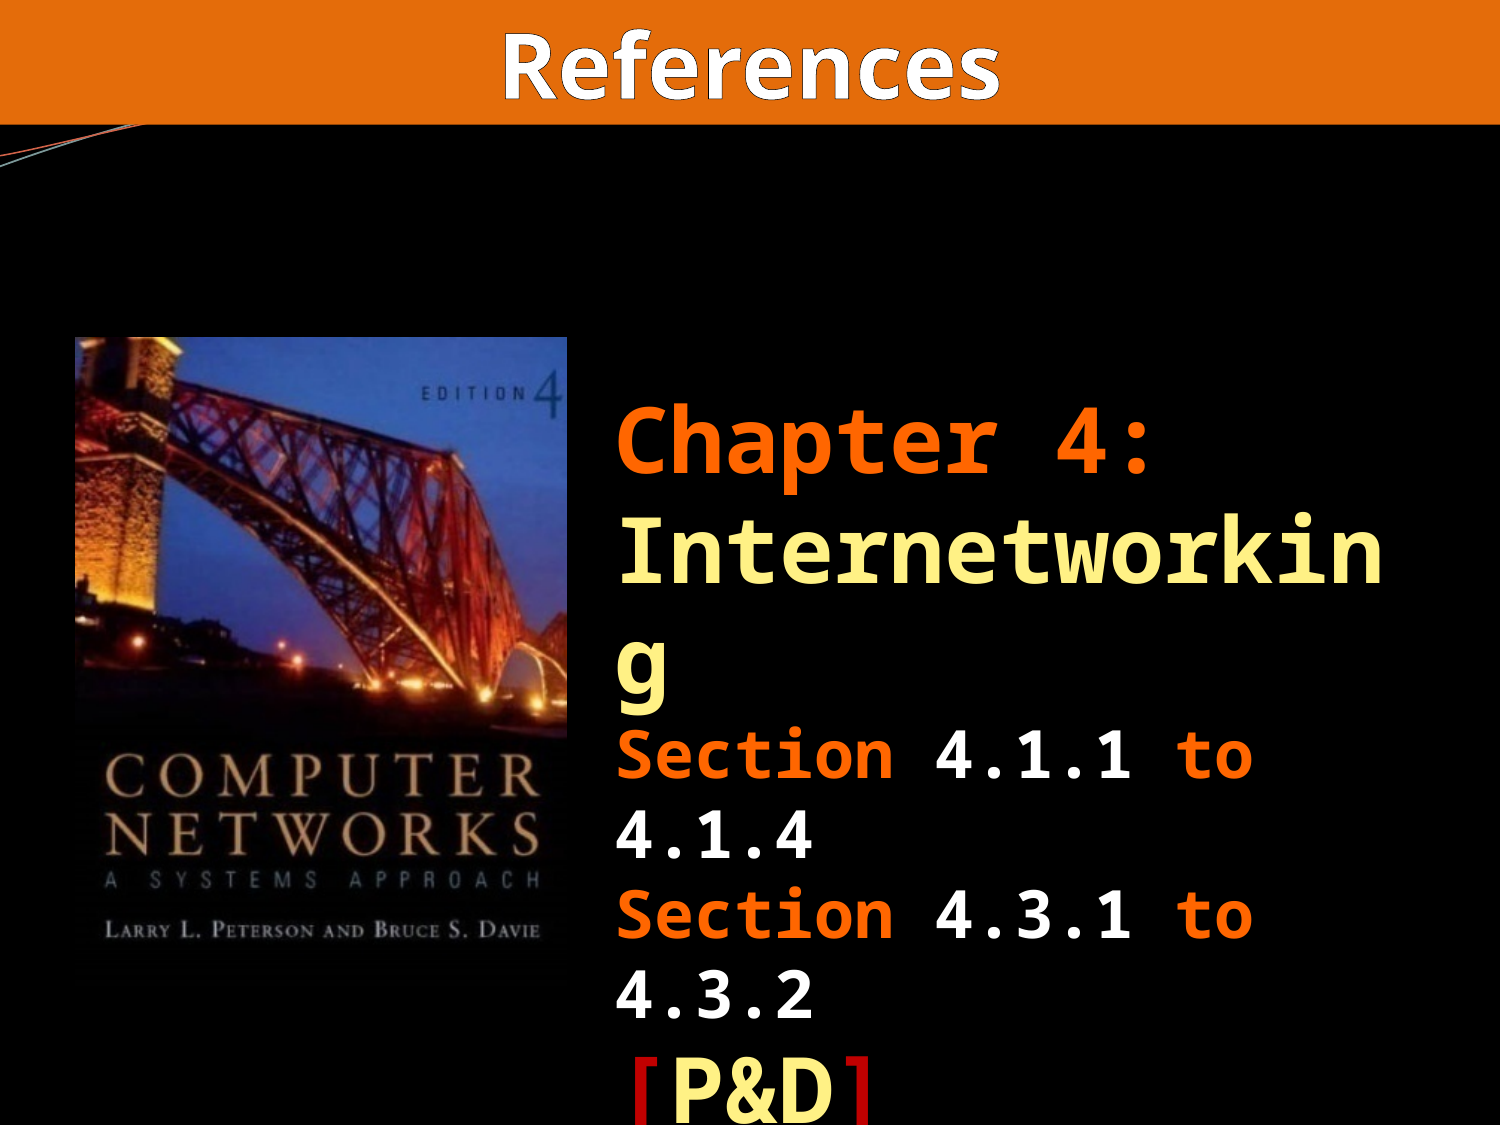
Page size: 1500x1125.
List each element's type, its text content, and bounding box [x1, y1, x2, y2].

text_box Chapter 4: Internetworking Section 4.1.1 to 4.1.4 Section 4.3.1 to 4.3.2 [P&D] [600, 374, 1450, 1125]
picture [74, 337, 567, 988]
text_box References [0, 0, 1500, 125]
